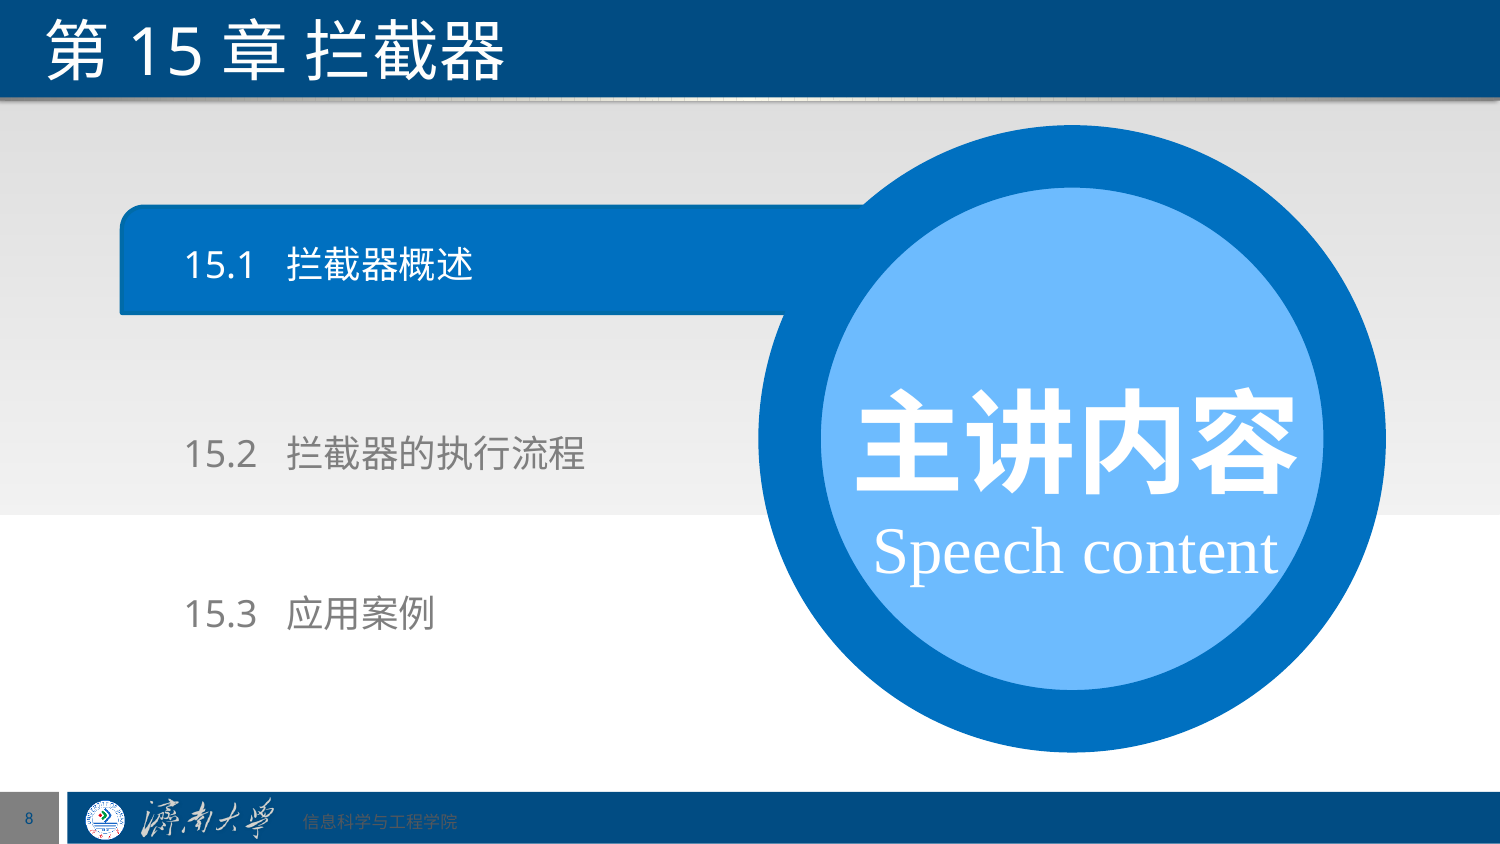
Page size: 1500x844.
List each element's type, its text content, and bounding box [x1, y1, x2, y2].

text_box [121, 156, 1369, 722]
picture [85, 800, 125, 840]
text_box 主讲内容 [391, 98, 1083, 134]
title 第15章 拦截器 [0, 0, 1500, 98]
